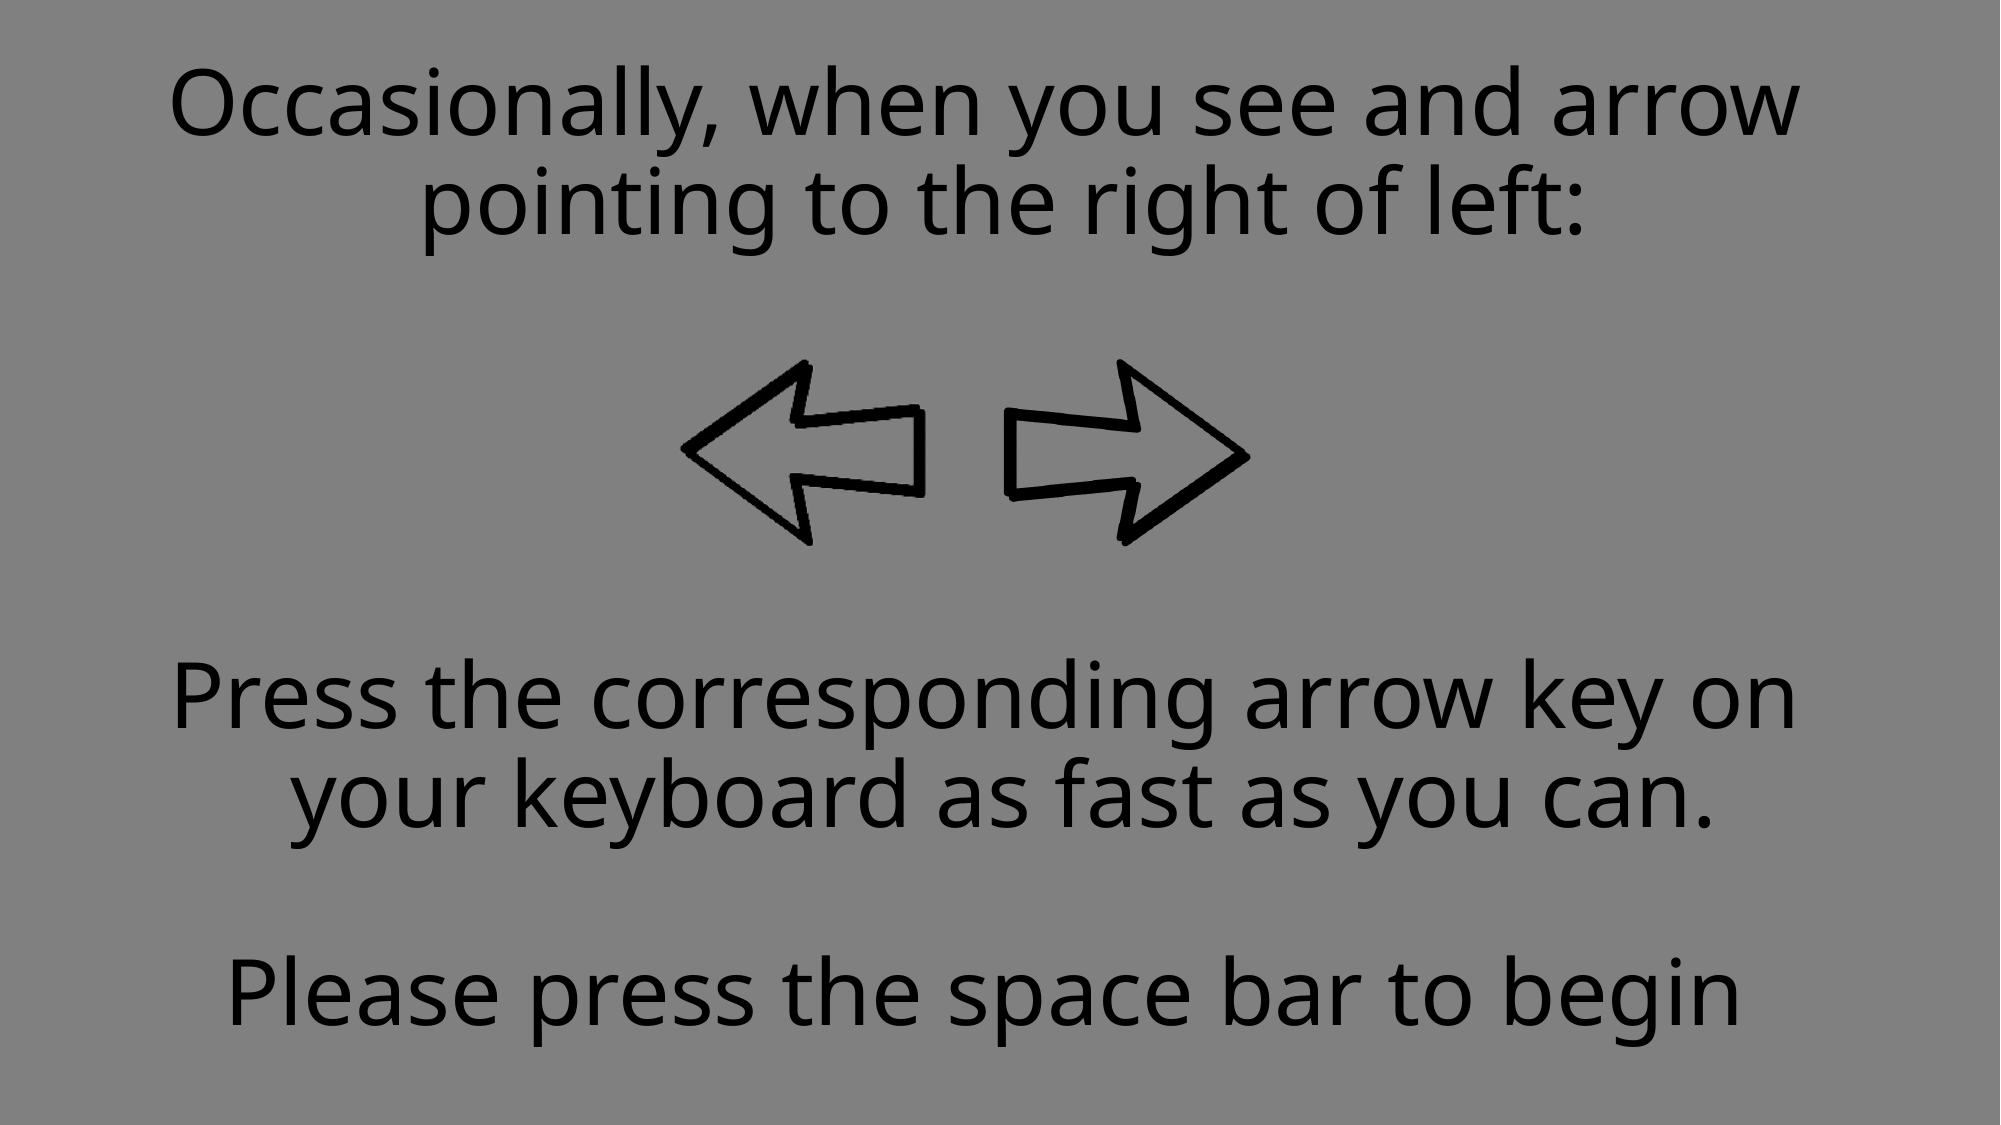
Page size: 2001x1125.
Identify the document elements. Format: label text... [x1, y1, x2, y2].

picture [630, 342, 1300, 563]
list Occasionally, when you see and arrow pointing to the right of left: Press the corresponding arrow key on your keyboard as fast as you can. Please press the space bar to begin [133, 55, 1838, 1054]
